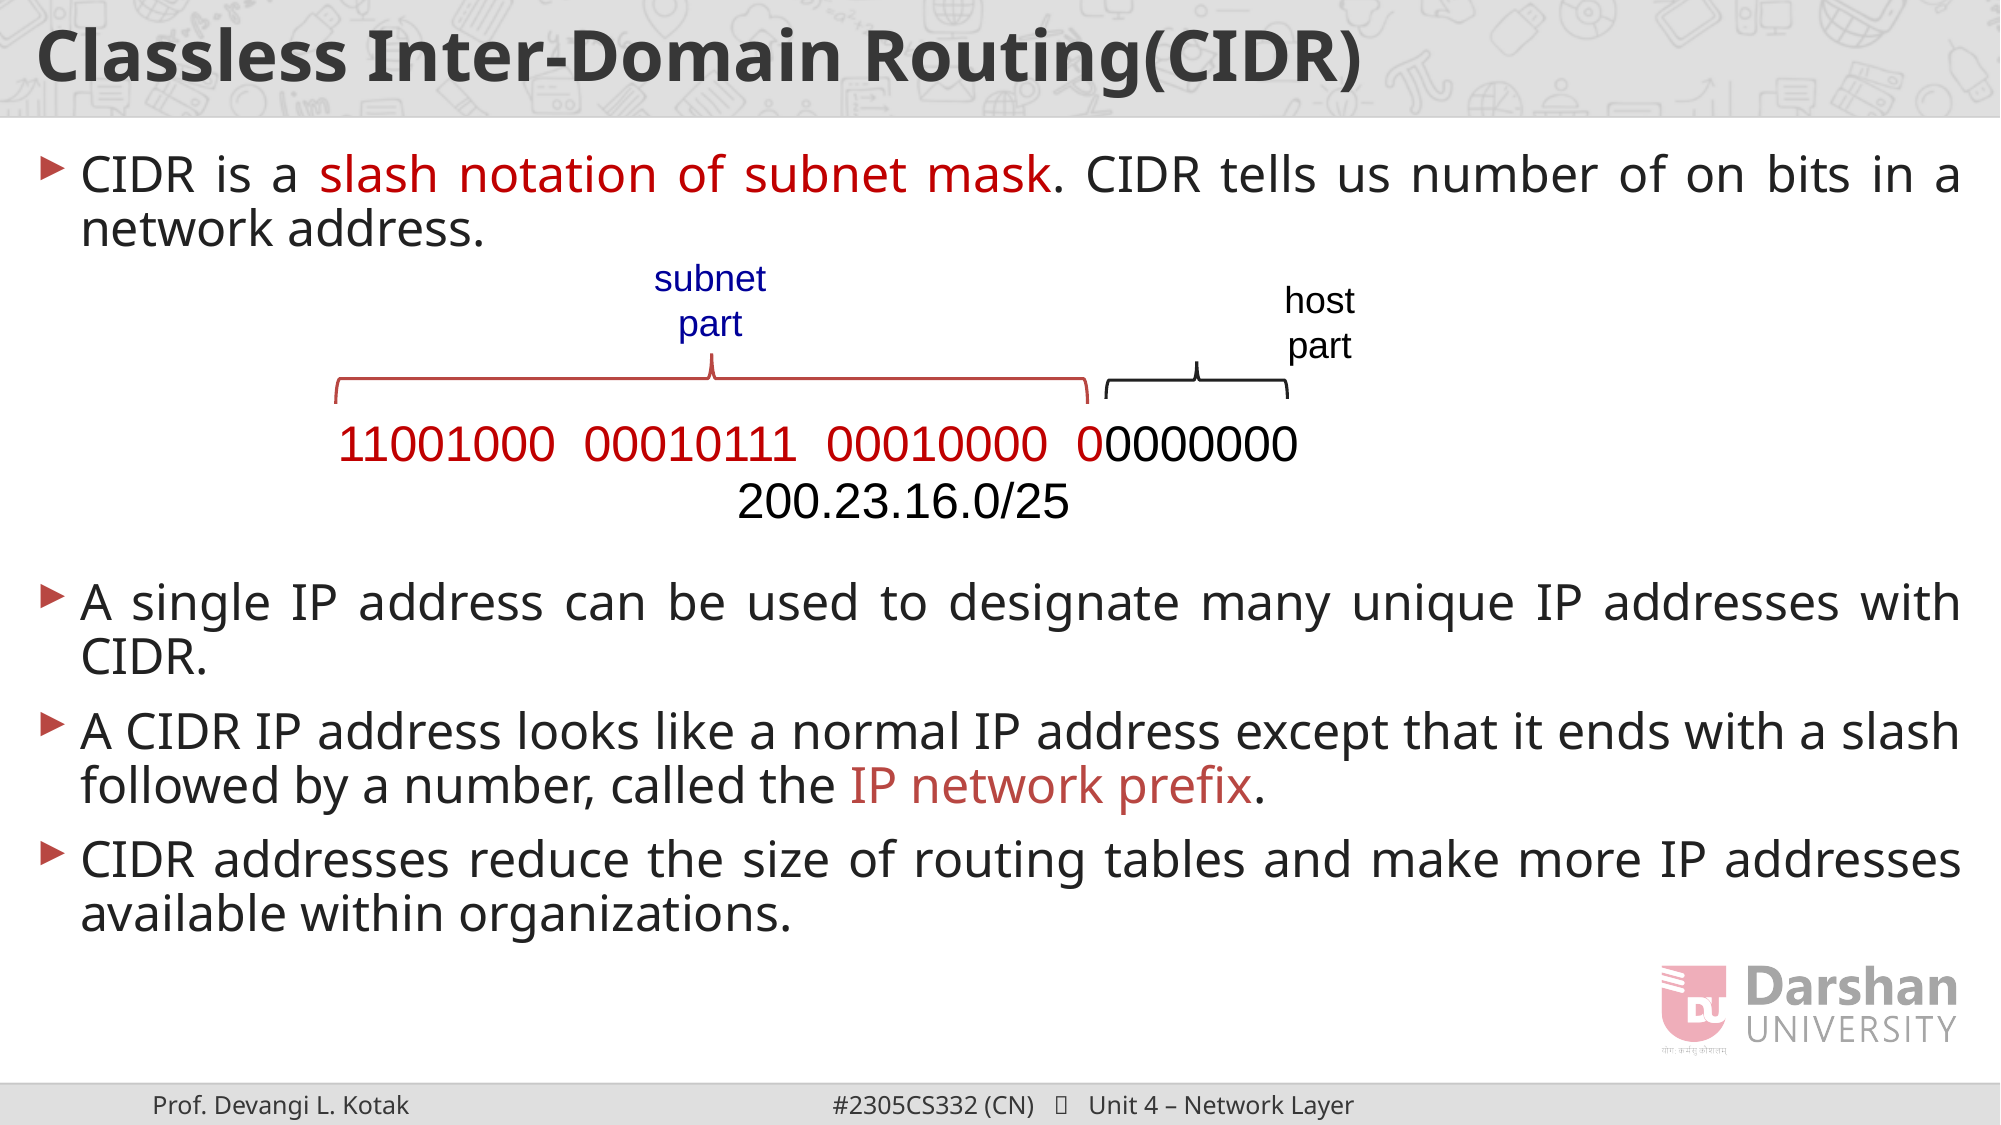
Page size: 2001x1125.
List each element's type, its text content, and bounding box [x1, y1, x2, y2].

text_box 11001000 00010111 00010000 00000000 [322, 403, 1314, 479]
text_box subnet part [609, 247, 812, 352]
text_box host part [1229, 268, 1411, 374]
text_box [334, 353, 1090, 404]
text_box [1104, 361, 1289, 399]
table_cell /8 [1637, 937, 1981, 1082]
title Classless Inter-Domain Routing(CIDR) [0, 0, 2000, 117]
text_box 200.23.16.0/25 [722, 461, 1086, 537]
list CIDR is a slash notation of subnet mask. CIDR tells us number of on bits in a network address. A single IP address can be used to designate many unique IP addresses with CIDR. A CIDR IP address looks like a normal IP address except that it ends with a slash followed by a number, called the IP network prefix. CIDR addresses reduce the size of routing tables and make more IP addresses available within organizations. [21, 141, 1979, 1059]
